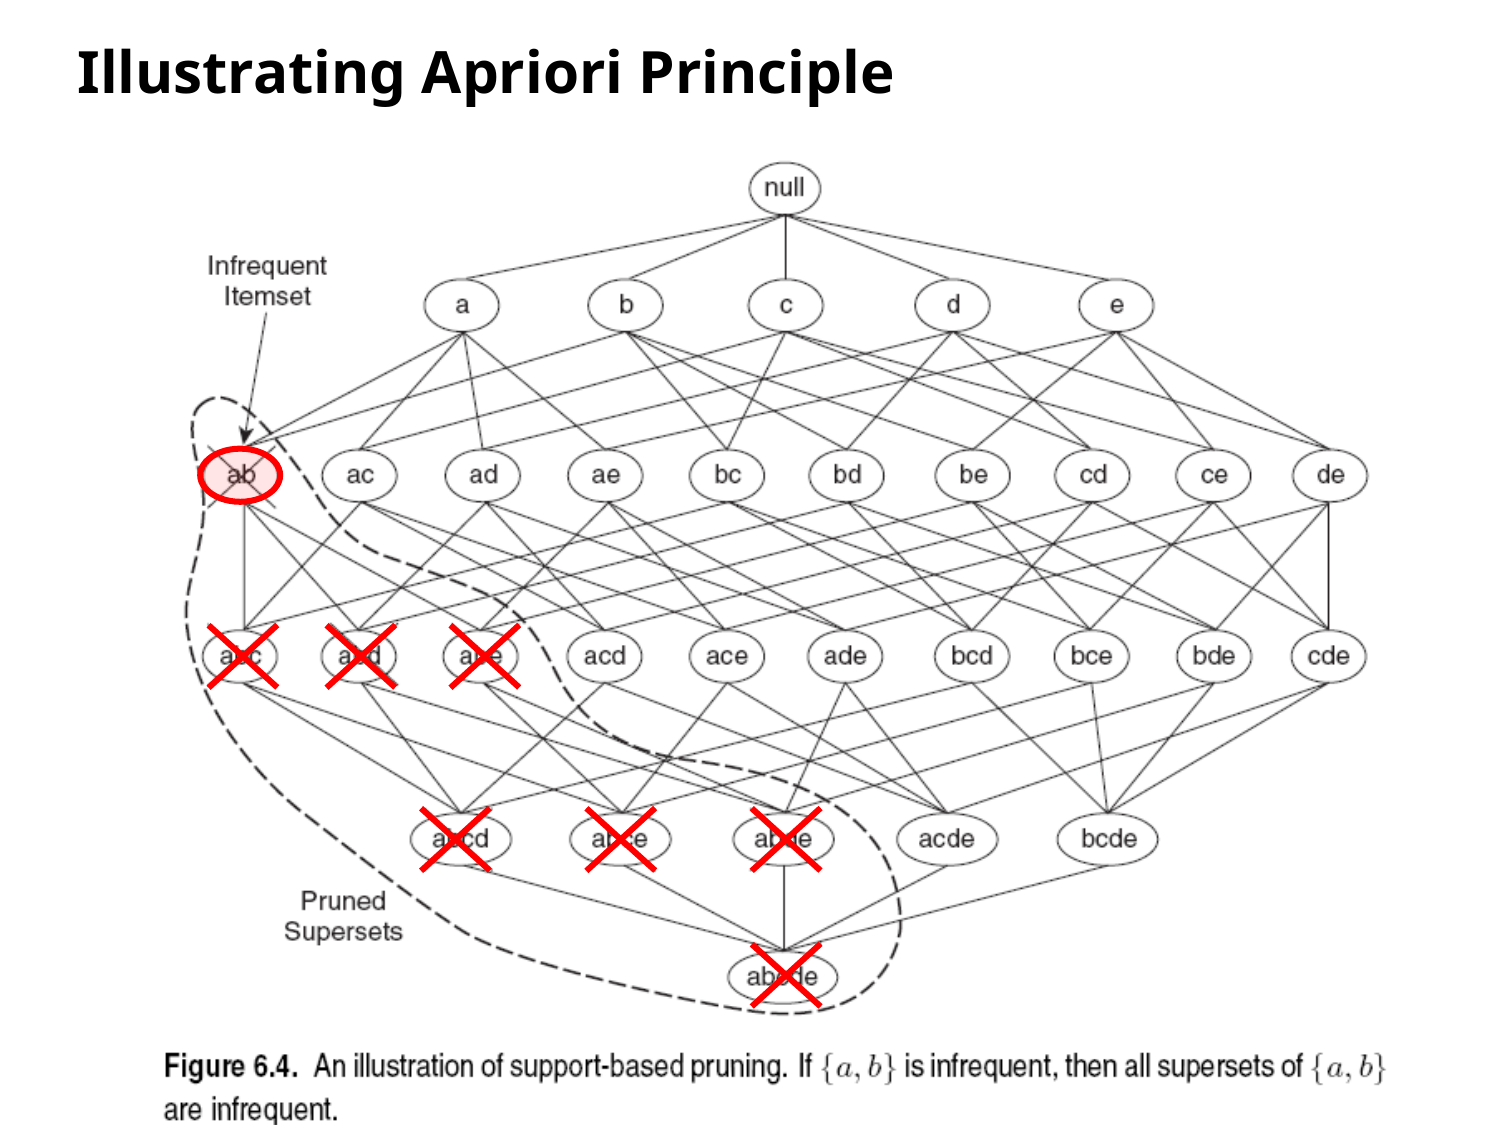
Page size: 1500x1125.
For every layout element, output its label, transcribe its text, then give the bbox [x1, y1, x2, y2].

picture [93, 137, 1421, 1125]
text_box Illustrating Apriori Principle [62, 22, 1421, 113]
